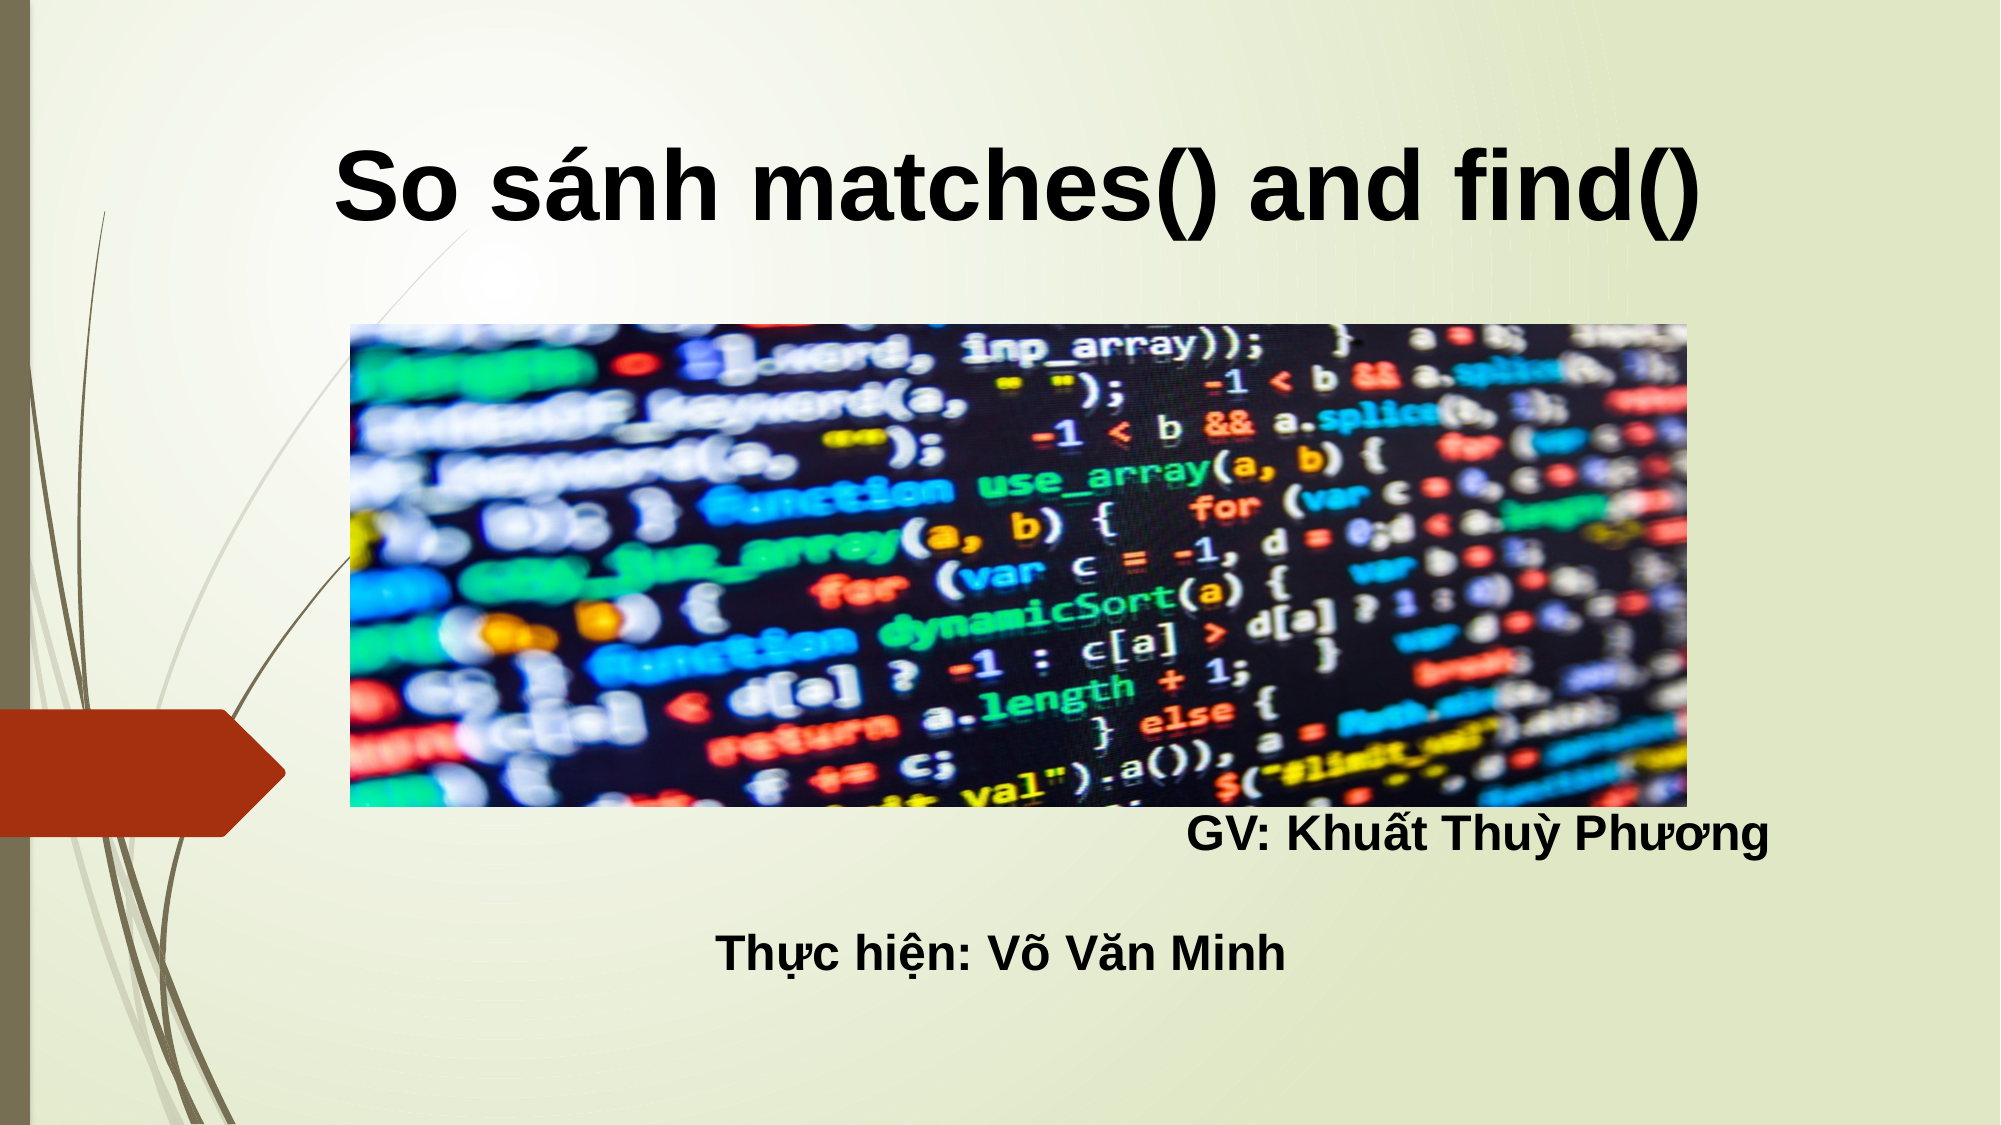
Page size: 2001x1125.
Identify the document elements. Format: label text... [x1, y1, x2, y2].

text_box So sánh matches() and find() GV: Khuất Thuỳ Phương Thực hiện: Võ Văn Minh [236, 23, 1801, 1049]
picture [383, 590, 392, 595]
picture [350, 323, 1687, 807]
